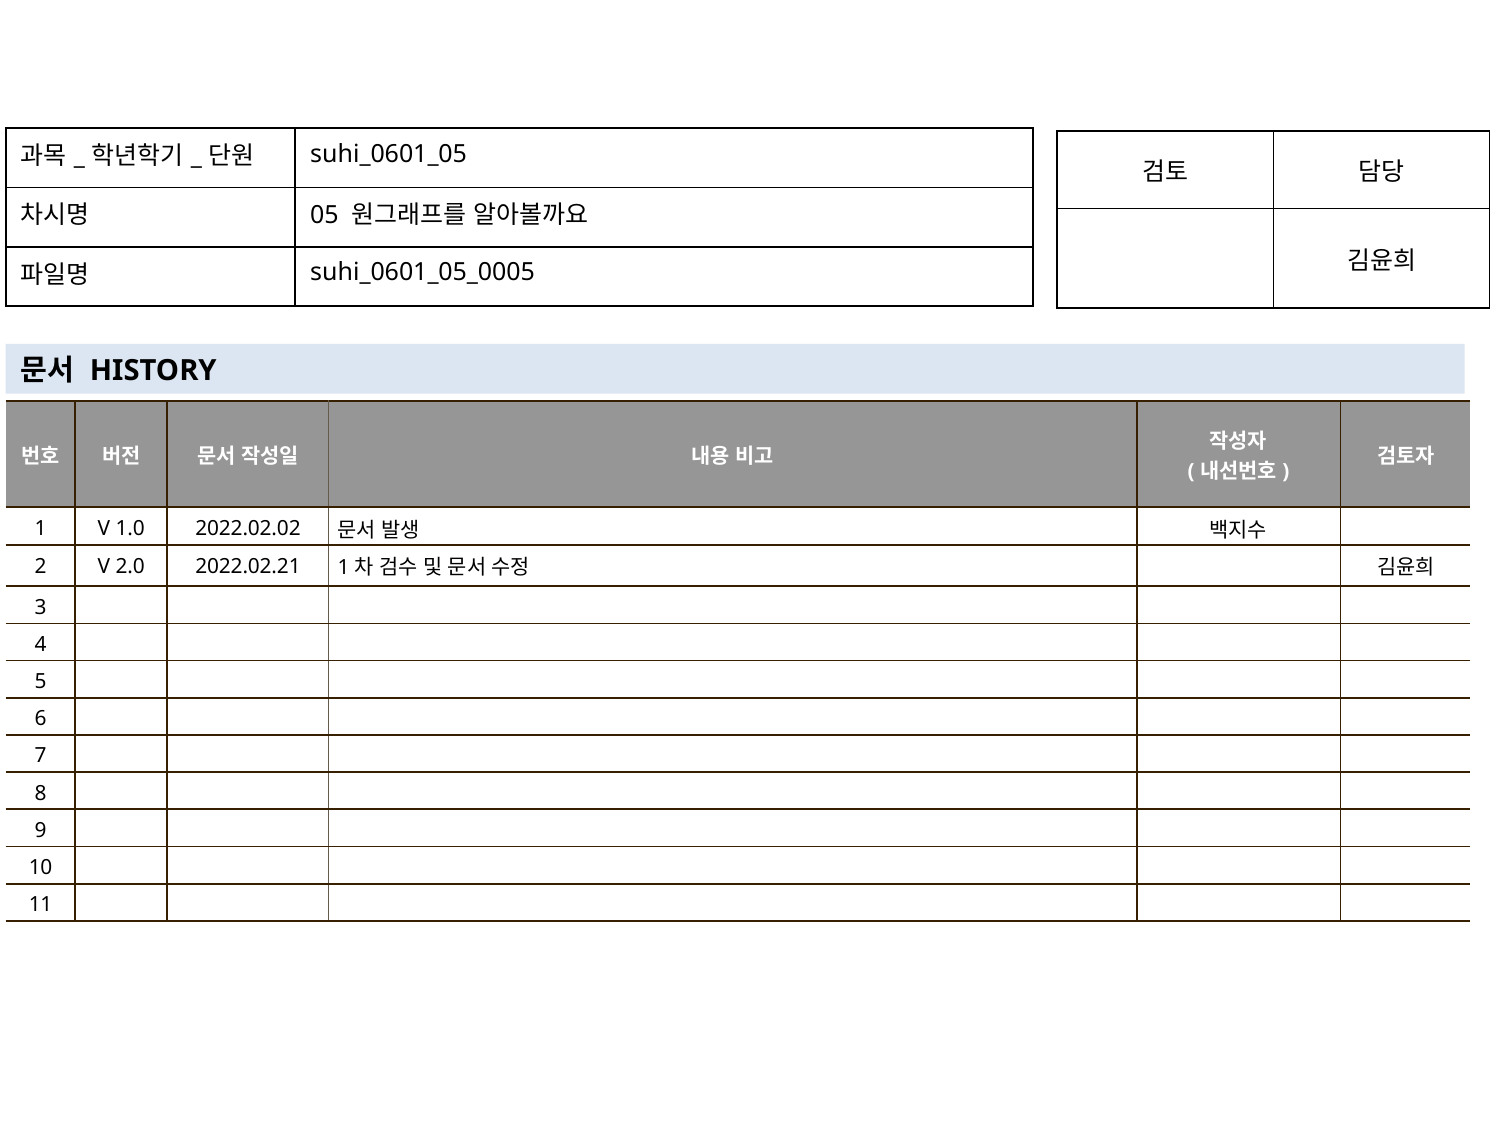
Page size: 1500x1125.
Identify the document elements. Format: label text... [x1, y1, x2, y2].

table_cell [168, 885, 328, 920]
table_cell [168, 847, 328, 883]
table_cell 05 원그래프를 알아볼까요 [296, 188, 1032, 246]
table_cell [1341, 587, 1470, 623]
table_cell V 2.0 [76, 546, 166, 585]
table_cell [76, 885, 166, 920]
table_cell [76, 661, 166, 697]
table_cell [1341, 810, 1470, 846]
table_cell [1341, 508, 1470, 544]
table_cell [1138, 587, 1340, 623]
table_cell [168, 810, 328, 846]
table_cell [1138, 661, 1340, 697]
table_cell [329, 587, 1136, 623]
table_cell [168, 736, 328, 771]
table_cell [1341, 661, 1470, 697]
text_box 문서 HISTORY [5, 343, 1465, 394]
table_cell [1341, 847, 1470, 883]
table_cell [329, 699, 1136, 734]
table_cell [1138, 699, 1340, 734]
table_cell [76, 810, 166, 846]
table_header 과목_학년학기_단원 [7, 129, 294, 187]
table_cell [168, 699, 328, 734]
table_cell 2022.02.02 [168, 508, 328, 544]
table_cell [1341, 699, 1470, 734]
table_header 버전 [76, 402, 166, 506]
table_cell [329, 624, 1136, 660]
table_header 문서 작성일 [168, 402, 328, 506]
table_cell [76, 587, 166, 623]
table_cell 2022.02.21 [168, 546, 328, 585]
table_cell 2 [6, 546, 74, 585]
table_cell 차시명 [7, 188, 294, 246]
table_header suhi_0601_05 [296, 129, 1032, 187]
table_cell 4 [6, 624, 74, 660]
table_cell 파일명 [7, 248, 294, 305]
table_cell [76, 699, 166, 734]
table_cell [329, 773, 1136, 808]
table_cell [1138, 885, 1340, 920]
table_cell [329, 736, 1136, 771]
table_cell [1341, 736, 1470, 771]
table_header 작성자 (내선번호) [1138, 402, 1340, 506]
table_cell [329, 885, 1136, 920]
table_cell 1 [6, 508, 74, 544]
table_cell 김윤희 [1274, 209, 1489, 307]
table_cell [1138, 773, 1340, 808]
table_cell [76, 773, 166, 808]
table_cell [168, 624, 328, 660]
table_cell [1341, 773, 1470, 808]
table_cell [1138, 847, 1340, 883]
table_cell [329, 847, 1136, 883]
table_cell [168, 773, 328, 808]
table_cell [76, 624, 166, 660]
table_header 검토 [1058, 132, 1273, 208]
table_cell [1341, 624, 1470, 660]
table_cell [1058, 209, 1273, 307]
table_cell 3 [6, 587, 74, 623]
table_cell [168, 661, 328, 697]
table_header 내용 비고 [329, 402, 1136, 506]
table_cell 5 [6, 661, 74, 697]
table_cell 11 [6, 885, 74, 920]
table_cell suhi_0601_05_0005 [296, 248, 1032, 305]
table_cell 10 [6, 847, 74, 883]
table_cell 9 [6, 810, 74, 846]
table_header 검토자 [1341, 402, 1470, 506]
table_cell [1138, 810, 1340, 846]
table_cell [329, 810, 1136, 846]
table_cell 백지수 [1138, 508, 1340, 544]
table_header 담당 [1274, 132, 1489, 208]
table_header 번호 [6, 402, 74, 506]
table_cell [76, 736, 166, 771]
table_cell [329, 661, 1136, 697]
table_cell 김윤희 [1341, 546, 1470, 585]
table_cell 6 [6, 699, 74, 734]
table_cell 8 [6, 773, 74, 808]
table_cell 7 [6, 736, 74, 771]
table_cell 문서 발생 [329, 508, 1136, 544]
table_cell [1138, 736, 1340, 771]
table_cell 1차 검수 및 문서 수정 [329, 546, 1136, 585]
table_cell [1138, 624, 1340, 660]
table_cell [76, 847, 166, 883]
table_cell [1341, 885, 1470, 920]
table_cell [168, 587, 328, 623]
table_cell [1138, 546, 1340, 585]
table_cell V 1.0 [76, 508, 166, 544]
